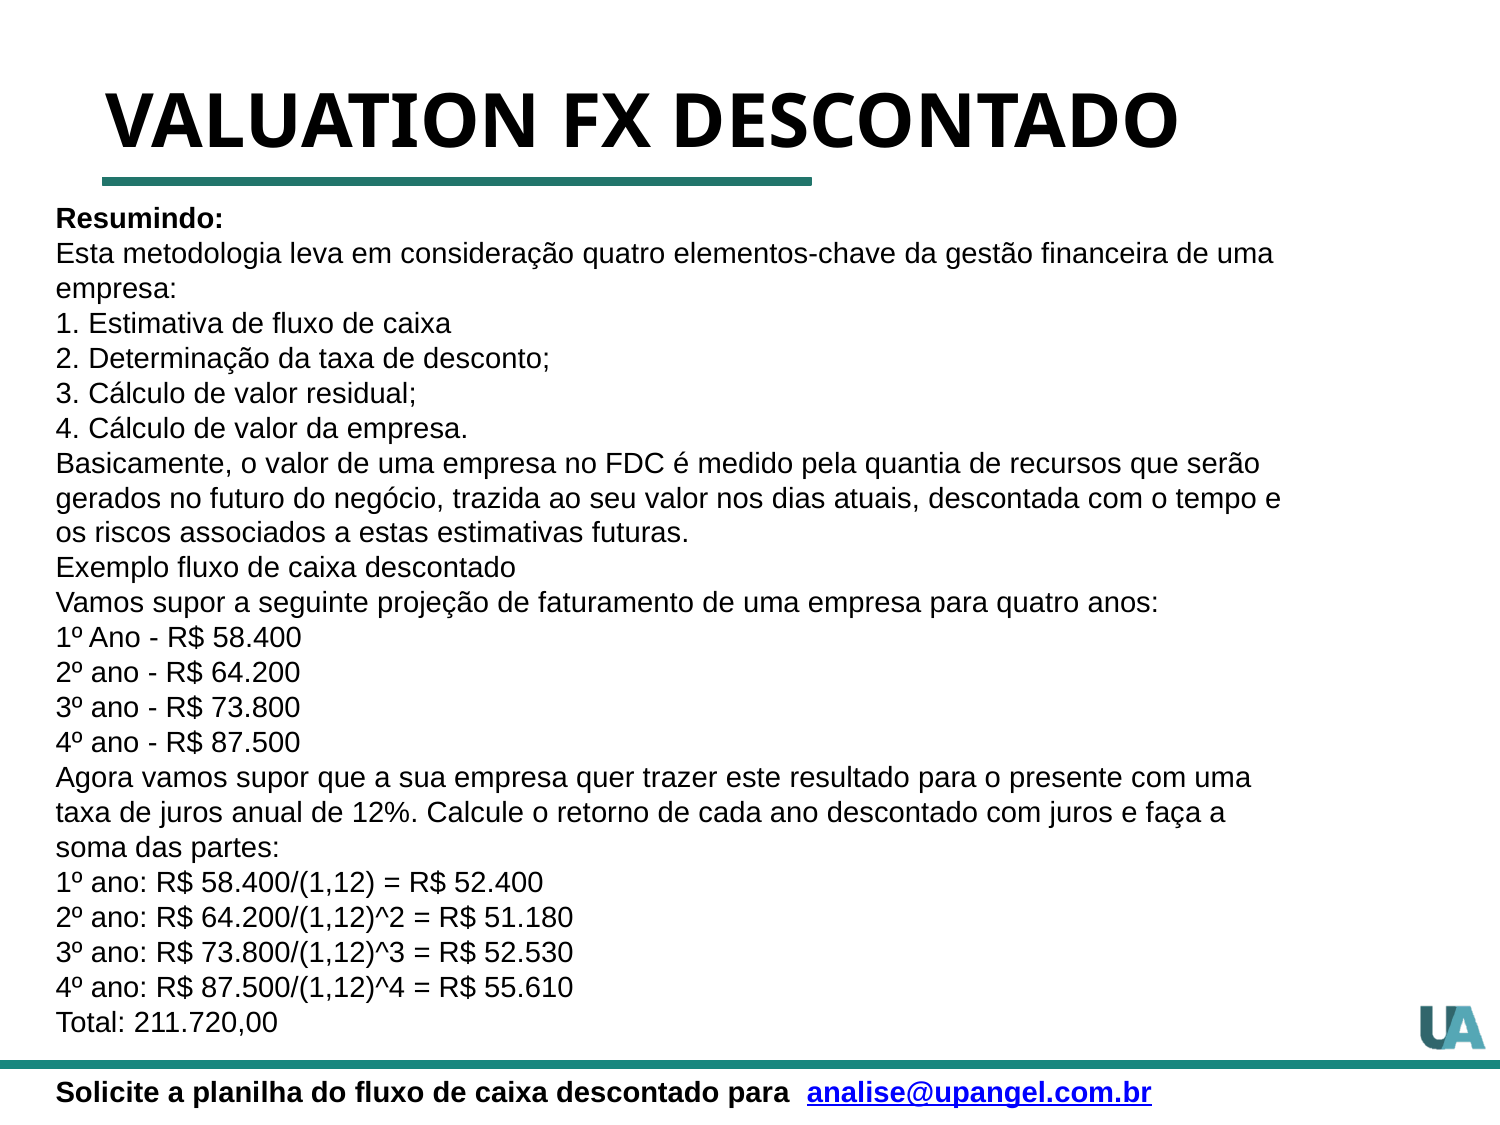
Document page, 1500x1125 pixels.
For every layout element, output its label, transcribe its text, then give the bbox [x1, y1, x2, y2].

text_box VALUATION FX DESCONTADO [90, 64, 1378, 171]
text_box [102, 177, 811, 186]
text_box Resumindo: Esta metodologia leva em consideração quatro elementos-chave da gestão financeira de uma empresa: 1. Estimativa de fluxo de caixa 2. Determinação da taxa de desconto; 3. Cálculo de valor residual; 4. Cálculo de valor da empresa. Basicamente, o valor de uma empresa no FDC é medido pela quantia de recursos que serão gerados no futuro do negócio, trazida ao seu valor nos dias atuais, descontada com o tempo e os riscos associados a estas estimativas futuras. Exemplo fluxo de caixa descontado Vamos supor a seguinte projeção de faturamento de uma empresa para quatro anos: 1º Ano - R$ 58.400 2º ano - R$ 64.200 3º ano - R$ 73.800 4º ano - R$ 87.500 Agora vamos supor que a sua empresa quer trazer este resultado para o presente com uma taxa de juros anual de 12%. Calcule o retorno de cada ano descontado com juros e faça a soma das partes: 1º ano: R$ 58.400/(1,12) = R$ 52.400 2º ano: R$ 64.200/(1,12)^2 = R$ 51.180 3º ano: R$ 73.800/(1,12)^3 = R$ 52.530 4º ano: R$ 87.500/(1,12)^4 = R$ 55.610 Total: 211.720,00 Solicite a planilha do fluxo de caixa descontado para analise@upangel.com.br [40, 191, 1308, 275]
picture [0, 982, 1500, 1076]
